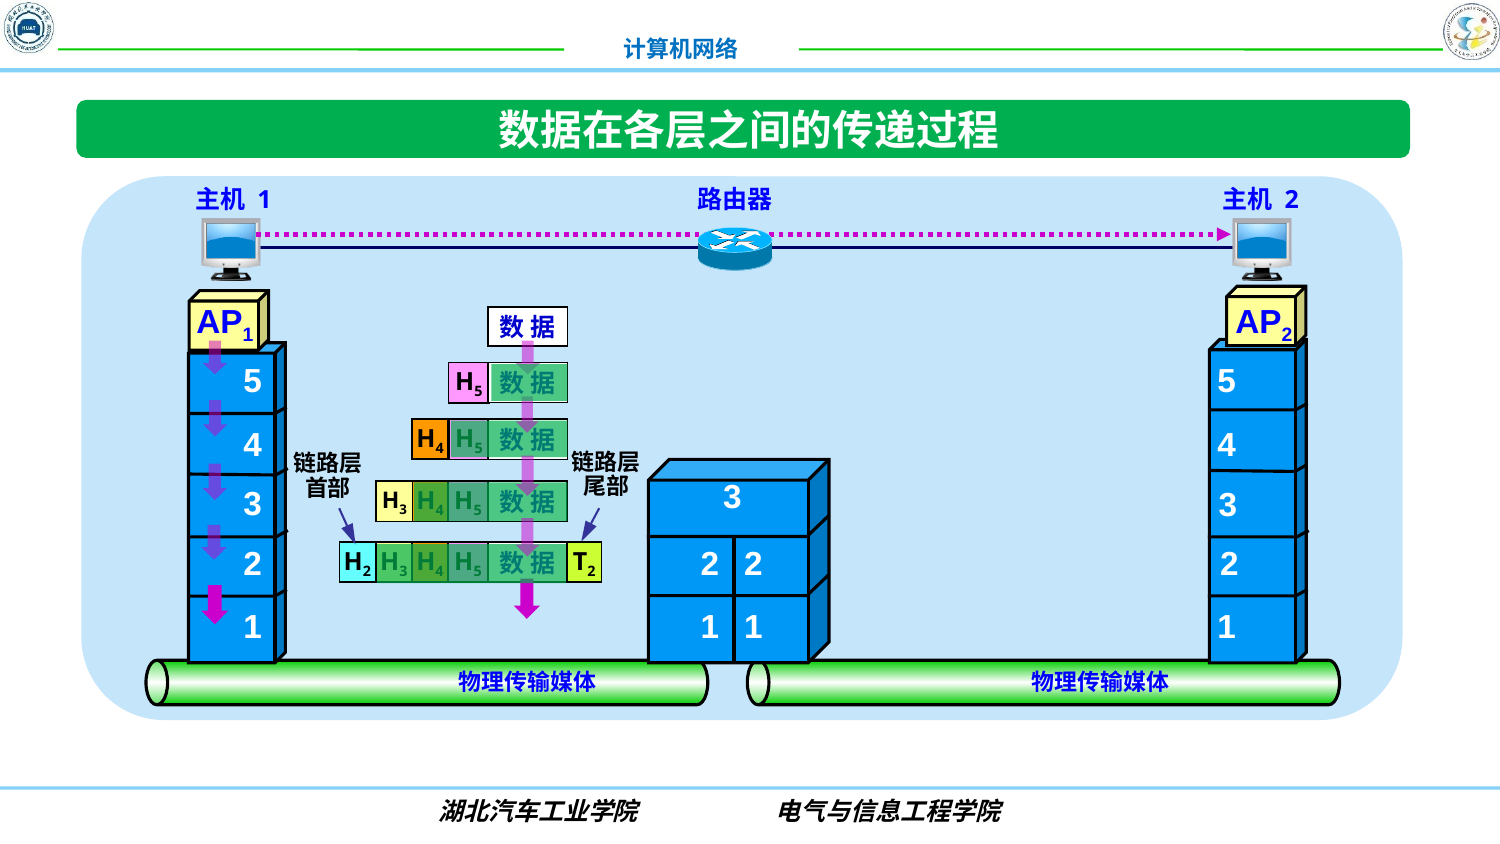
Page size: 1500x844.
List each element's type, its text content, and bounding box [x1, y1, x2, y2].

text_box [1201, 285, 1309, 663]
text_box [448, 418, 568, 460]
list 数据在各层之间的传递过程 [204, 99, 1293, 158]
picture [713, 232, 734, 238]
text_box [202, 396, 539, 437]
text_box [200, 578, 541, 625]
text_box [411, 480, 550, 522]
text_box [145, 660, 708, 705]
text_box 路由器 [682, 176, 788, 221]
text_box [277, 568, 378, 576]
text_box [202, 455, 540, 501]
text_box [747, 660, 1340, 705]
picture [1443, 3, 1500, 60]
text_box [277, 509, 378, 516]
text_box 物理传输媒体 [443, 660, 612, 703]
text_box 主机 2 [1208, 176, 1314, 221]
text_box 主机 1 [180, 176, 287, 221]
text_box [200, 517, 540, 560]
text_box H5 [448, 383, 487, 394]
picture [196, 214, 265, 283]
picture [738, 232, 758, 239]
text_box H4 [411, 445, 443, 454]
picture [697, 259, 773, 271]
text_box H3 [383, 509, 406, 516]
text_box [489, 362, 569, 403]
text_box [748, 670, 767, 674]
text_box [79, 174, 1405, 723]
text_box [277, 445, 378, 454]
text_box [202, 340, 540, 375]
picture [737, 242, 759, 250]
picture [1227, 214, 1296, 283]
text_box 数 据 [487, 306, 568, 346]
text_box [555, 442, 657, 583]
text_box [383, 541, 550, 583]
picture [712, 241, 732, 251]
text_box 物理传输媒体 [1016, 660, 1185, 703]
text_box 目标：哲学家A要把自己“I like rabbits（英语版）”这件事情用英语传达给哲学家B。 过程： 哲学家A将这段消息传给翻译员A（英语） 翻译员翻译成荷兰语，交给秘书A 秘书A将翻译后的消息用传真传递给秘书B 秘书B把收到的消息交给翻译员B 翻译员B翻译成法语，交给哲学家B 哲学家B收到了来自哲学家A的消息“j 'aime les lapins(法语版)” [193, 221, 1226, 290]
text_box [180, 290, 289, 663]
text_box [646, 459, 830, 663]
picture [0, 0, 58, 57]
picture [697, 226, 773, 242]
